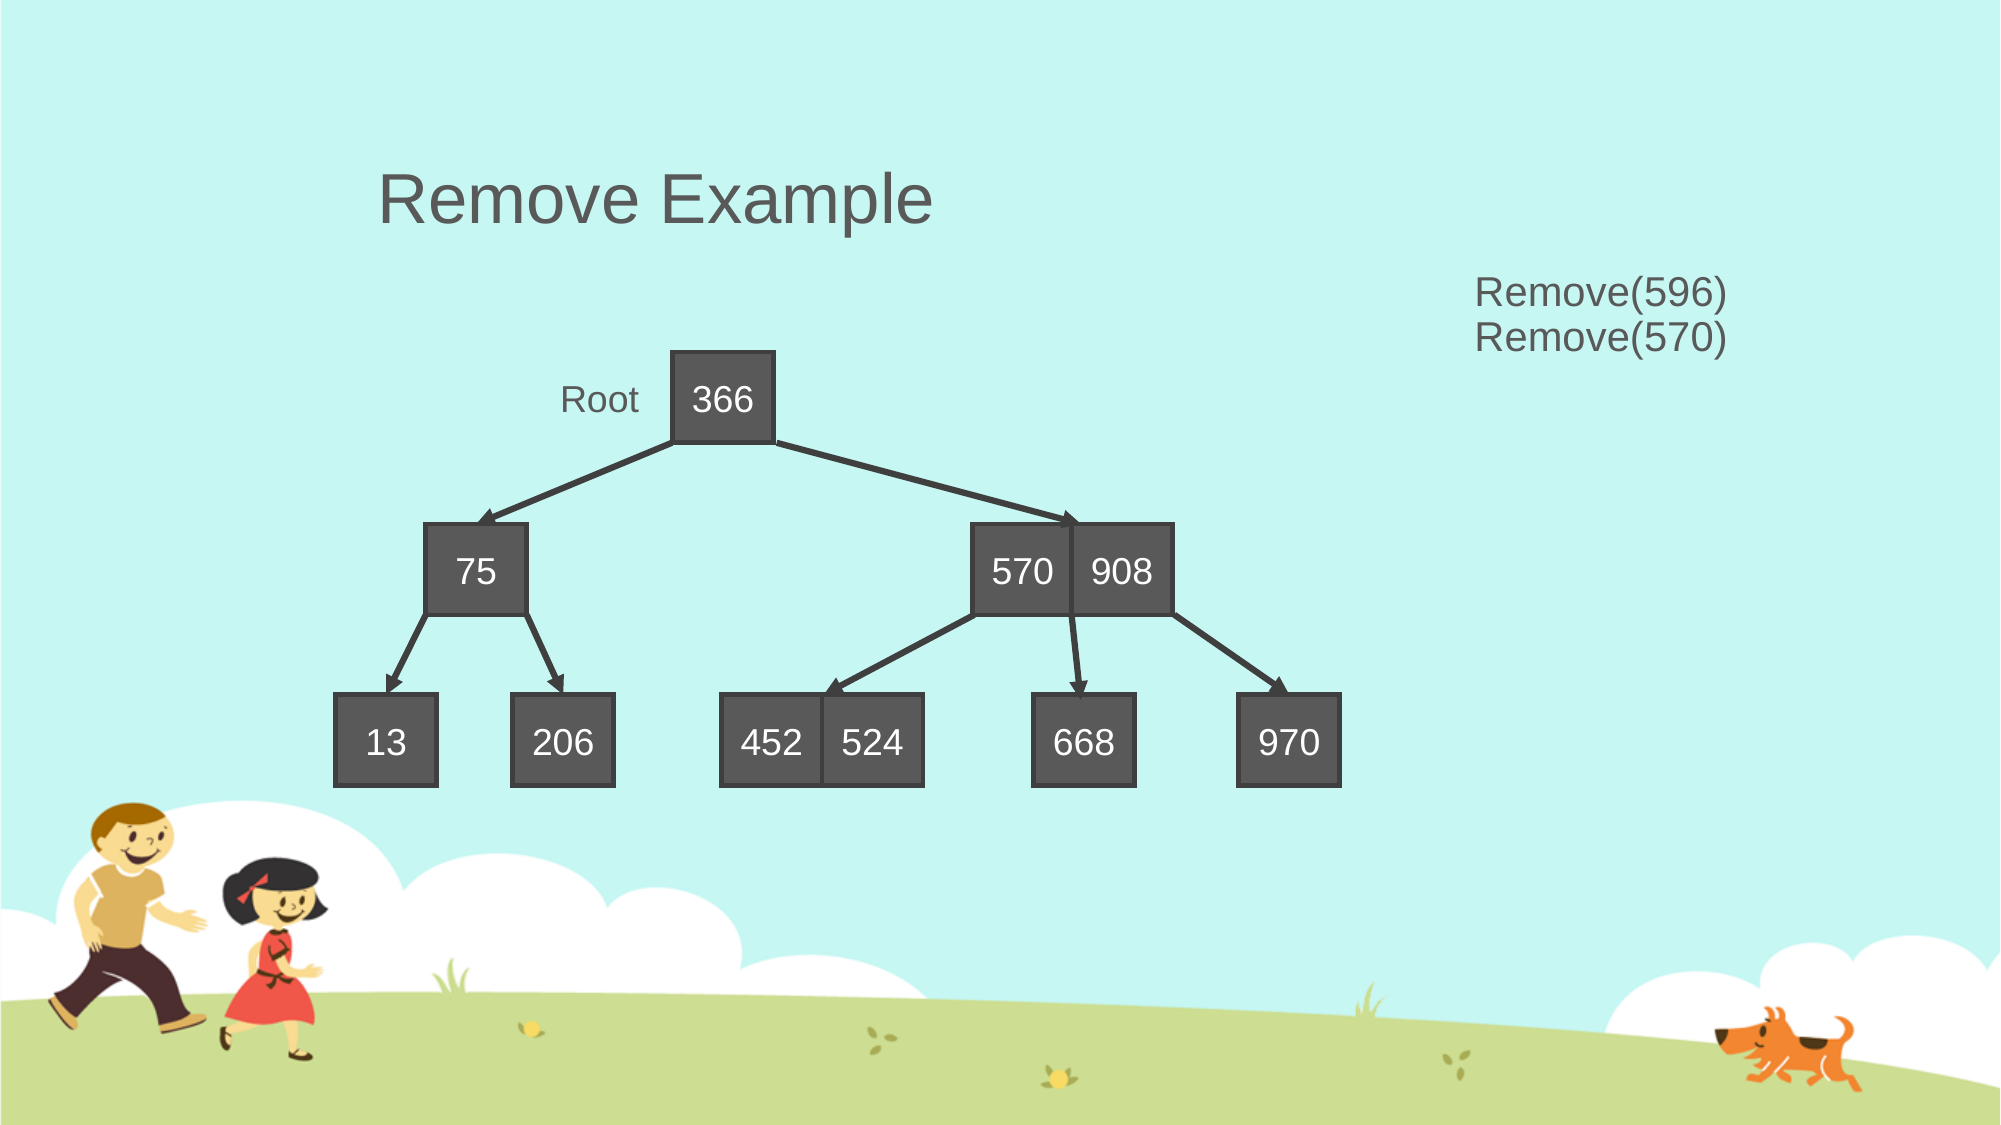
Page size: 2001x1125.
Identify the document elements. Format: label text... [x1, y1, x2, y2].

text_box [385, 614, 426, 695]
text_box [526, 614, 564, 695]
picture [0, 0, 2001, 1125]
text_box 668 [1033, 694, 1135, 786]
text_box 570 [972, 533, 1071, 615]
text_box 75 [425, 524, 527, 615]
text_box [776, 442, 1082, 525]
text_box 452 [721, 694, 822, 786]
text_box 970 [1238, 694, 1340, 786]
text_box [1071, 614, 1081, 701]
text_box 366 [672, 351, 774, 443]
text_box 524 [822, 701, 924, 786]
list Remove(596) Remove(570) [1451, 262, 1900, 938]
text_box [823, 614, 975, 695]
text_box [476, 442, 673, 525]
text_box 13 [335, 694, 437, 786]
text_box Root [544, 367, 657, 427]
text_box 206 [512, 694, 614, 786]
text_box 908 [1071, 524, 1173, 615]
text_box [1173, 614, 1290, 695]
title Remove Example [362, 50, 1900, 247]
